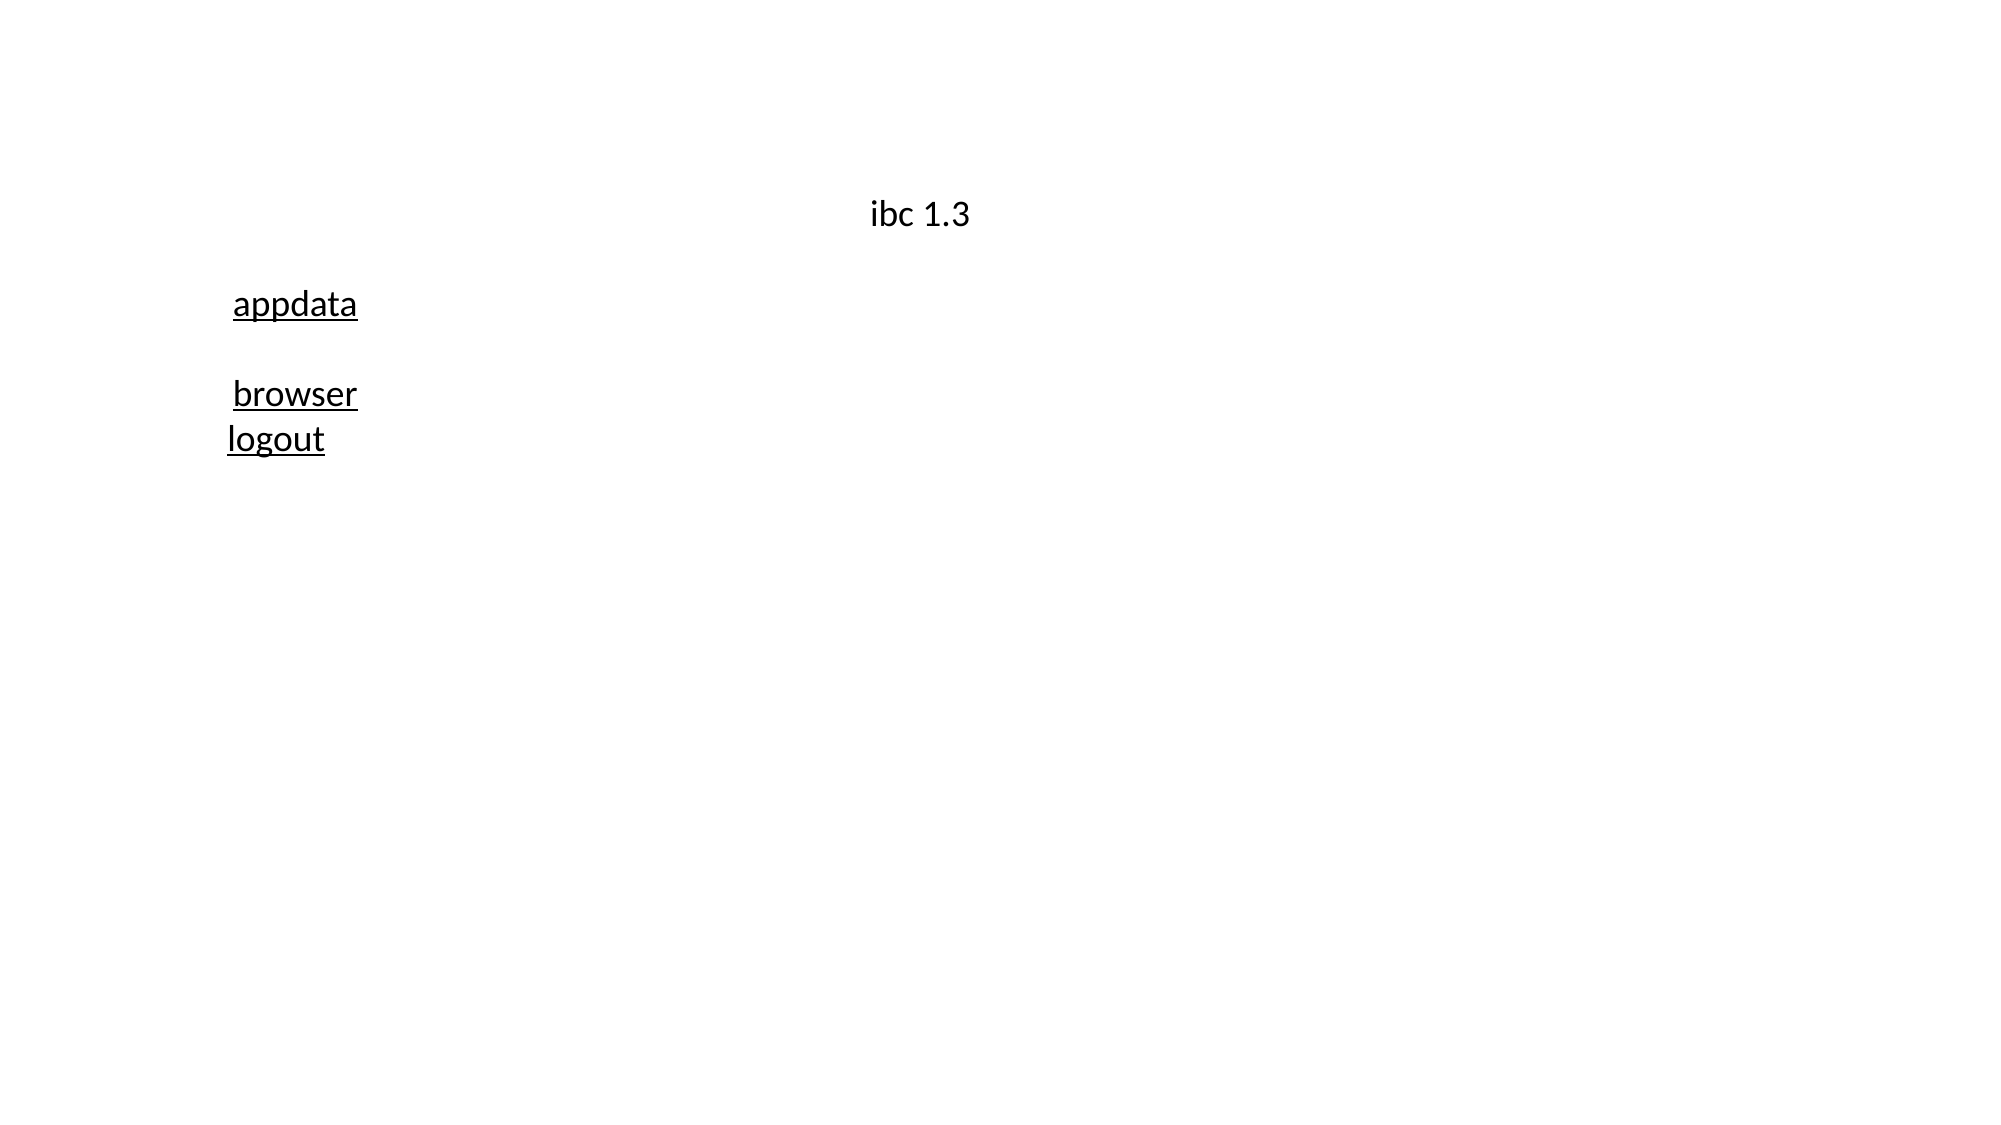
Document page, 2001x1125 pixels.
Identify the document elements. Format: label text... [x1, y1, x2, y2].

text_box ibc 1.3 appdata browser logout [68, 136, 1939, 467]
